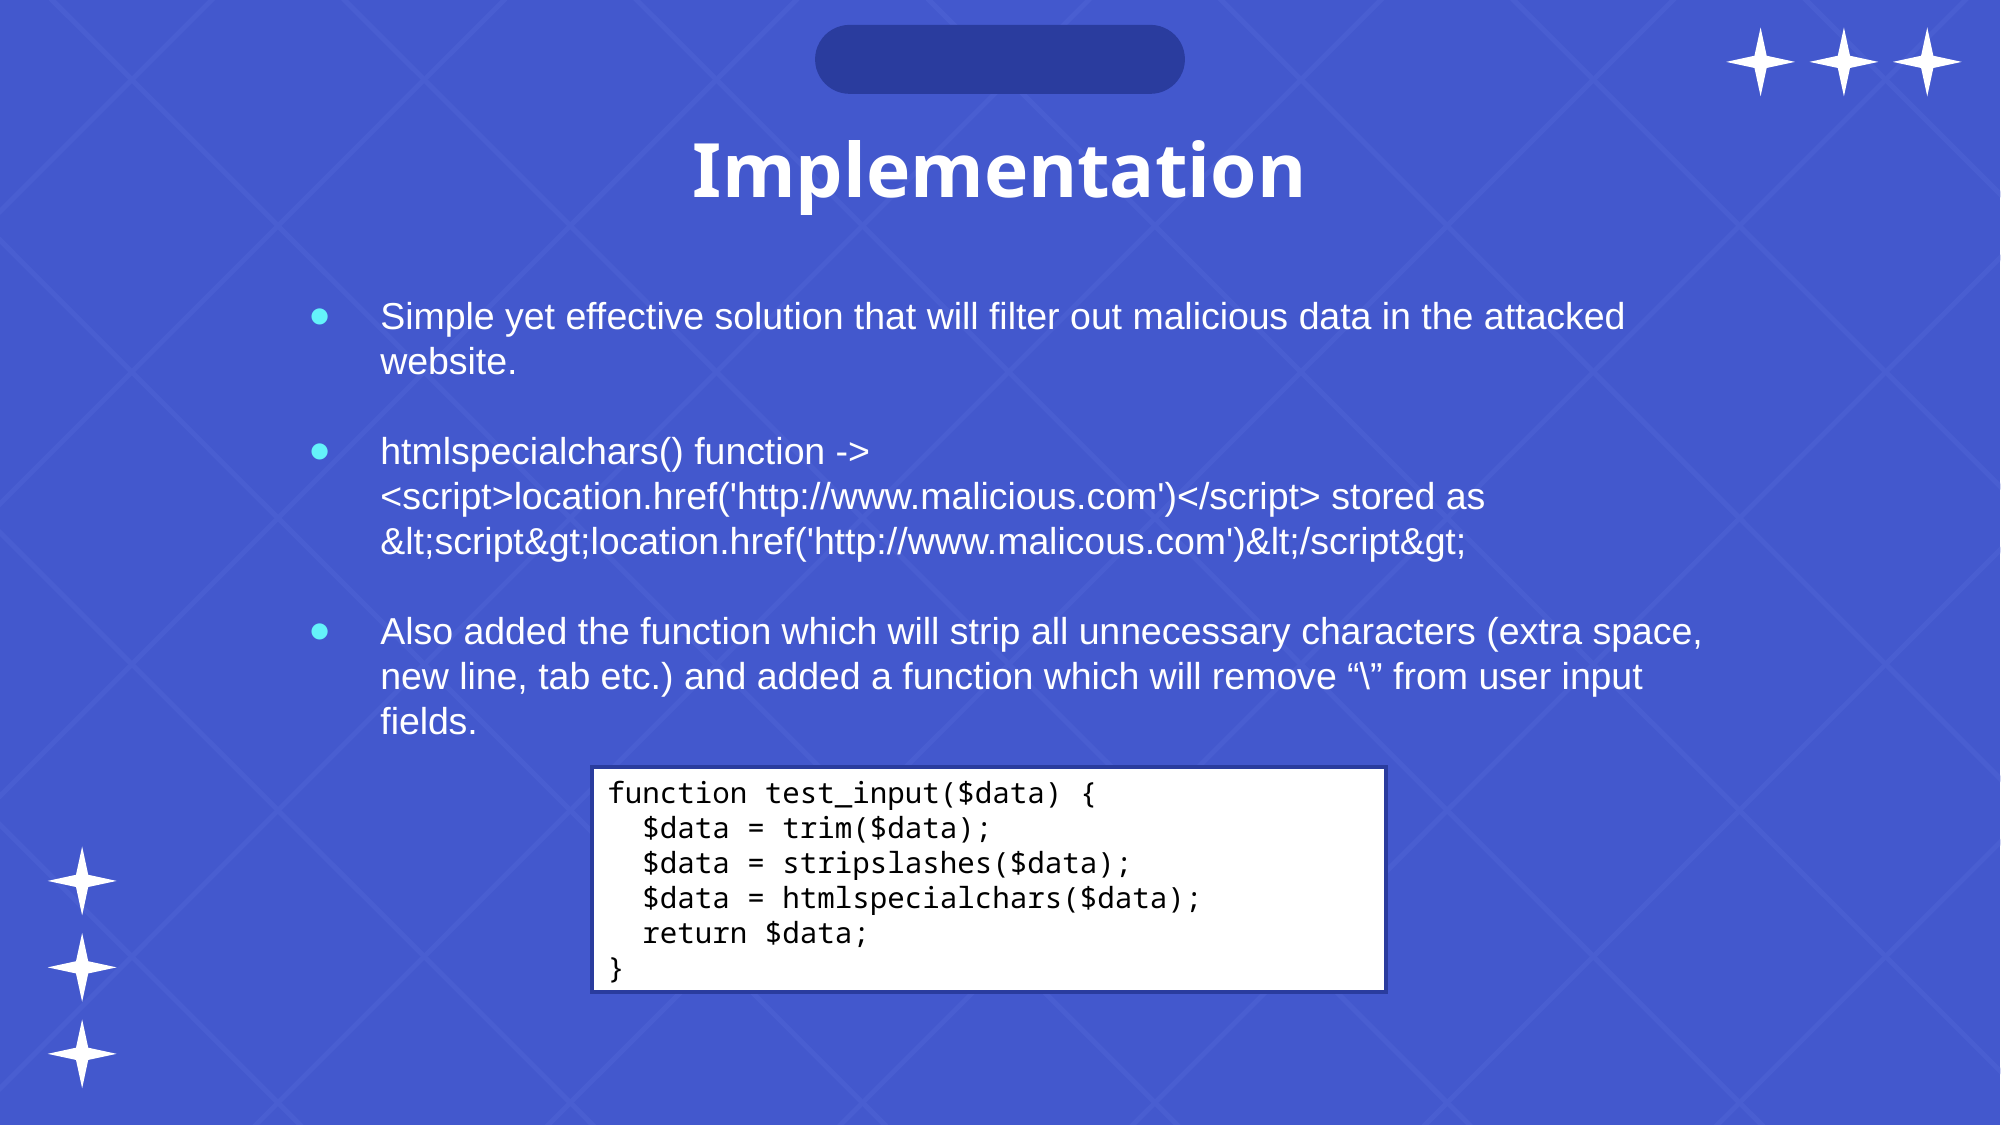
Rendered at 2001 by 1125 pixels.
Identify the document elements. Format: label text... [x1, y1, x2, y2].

title Implementation [157, 117, 1843, 218]
list Simple yet effective solution that will filter out malicious data in the attacked website. htmlspecialchars() function -> <script>location.href('http://www.malicious.com')</script> stored as &lt;script&gt;location.href('http://www.malicous.com')&lt;/script&gt; Also added the function which will strip all unnecessary characters (extra space, new line, tab etc.) and added a function which will remove “\” from user input fields. [265, 333, 1735, 814]
text_box function test_input($data) { $data = trim($data); $data = stripslashes($data); $data = htmlspecialchars($data); return $data; } [592, 767, 1387, 992]
